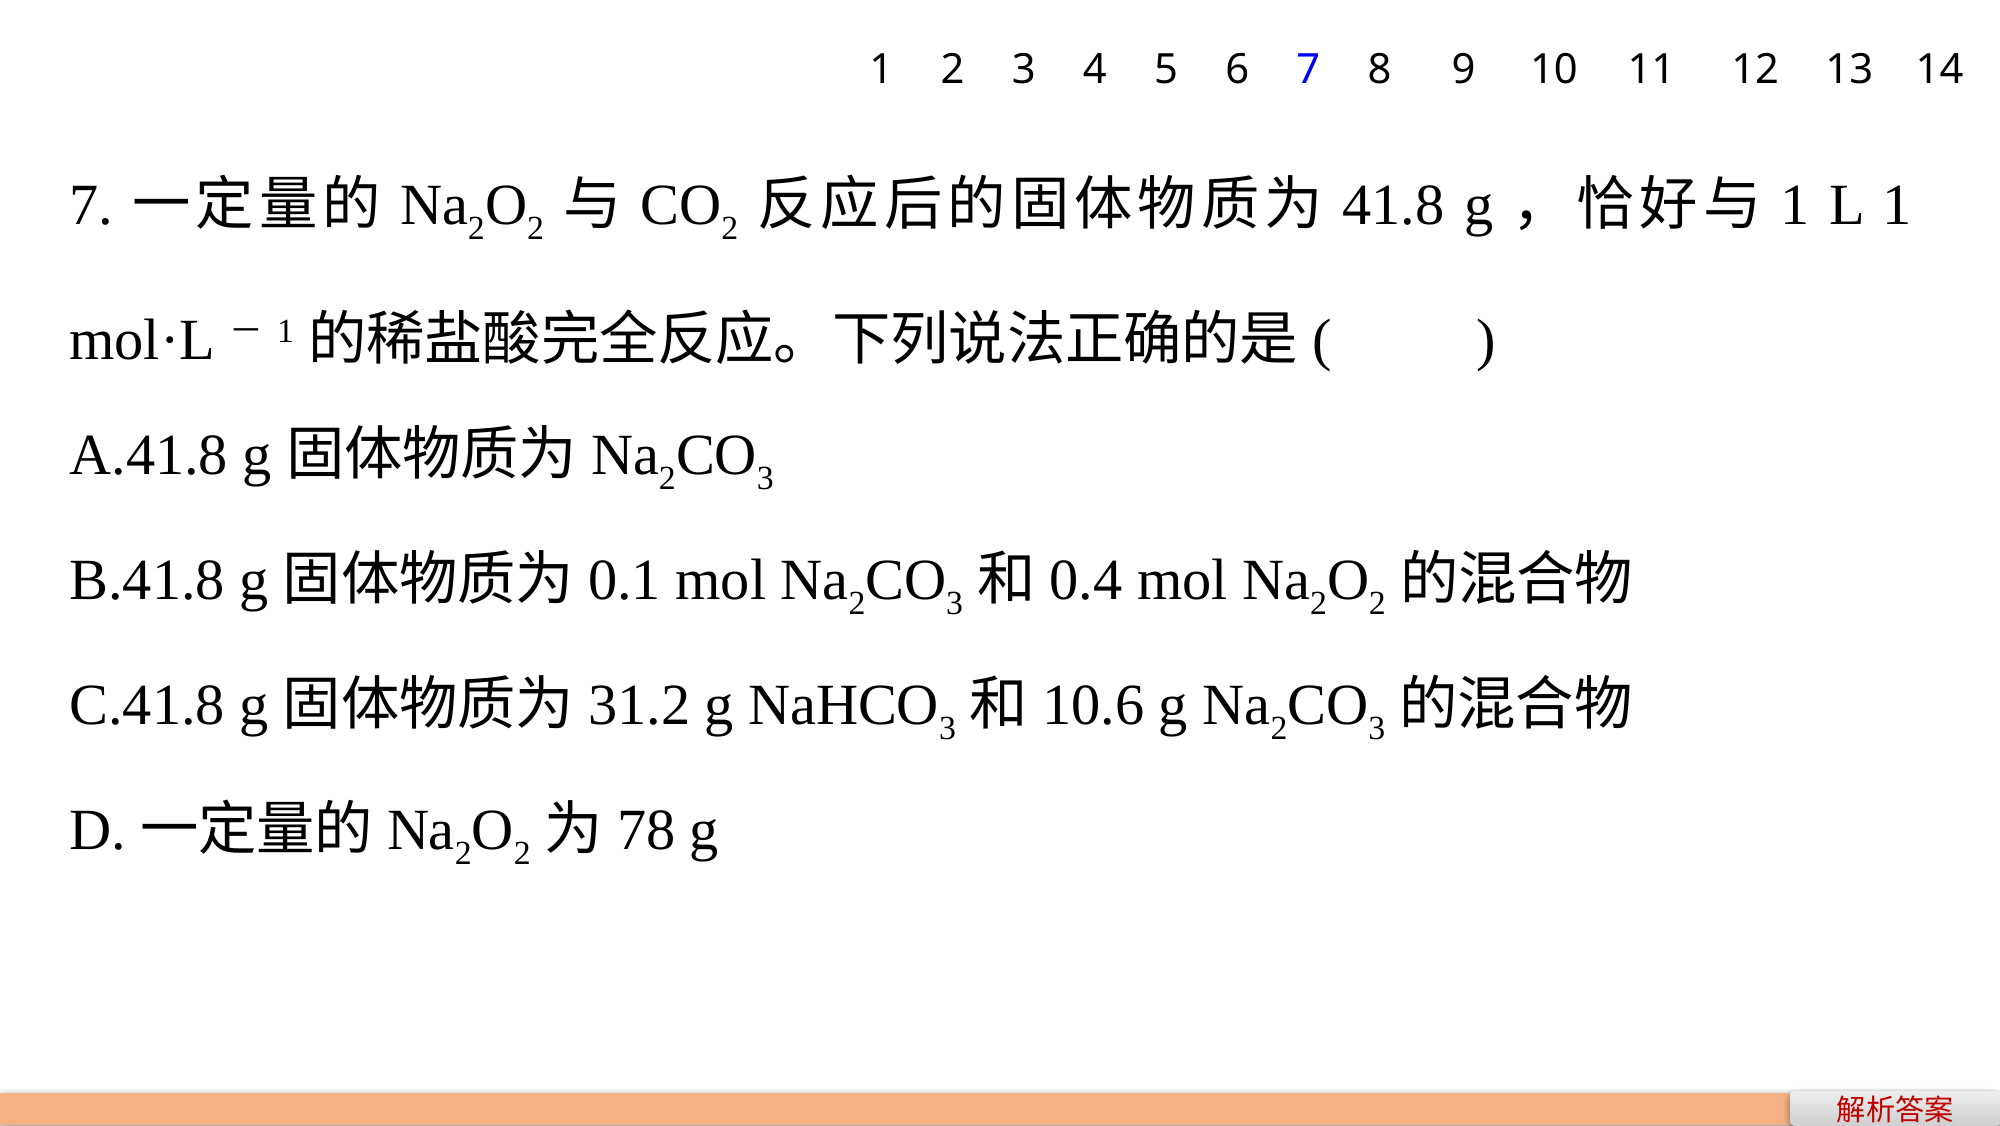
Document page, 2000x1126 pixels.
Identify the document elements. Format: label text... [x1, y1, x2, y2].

text_box 11 [1610, 19, 1696, 114]
text_box 14 [1905, 19, 1984, 114]
text_box 7.一定量的Na2O2与CO2反应后的固体物质为41.8 g，恰好与1 L 1 mol·L－1的稀盐酸完全反应。下列说法正确的是( ) A.41.8 g固体物质为Na2CO3 B.41.8 g固体物质为0.1 mol Na2CO3和0.4 mol Na2O2的混合物 C.41.8 g固体物质为31.2 g NaHCO3和10.6 g Na2CO3的混合物 D.一定量的Na2O2为78 g [54, 113, 1927, 879]
text_box 2 [925, 19, 985, 114]
text_box 13 [1811, 19, 1894, 114]
text_box 1 [854, 19, 914, 114]
text_box 8 [1352, 19, 1412, 114]
text_box 10 [1507, 19, 1599, 114]
text_box 解析答案 [1788, 1089, 2000, 1126]
text_box 7 [1281, 19, 1341, 114]
text_box [0, 1092, 1787, 1126]
text_box 6 [1210, 19, 1270, 114]
text_box 12 [1707, 19, 1800, 114]
text_box 5 [1139, 19, 1199, 114]
text_box 3 [996, 19, 1056, 114]
text_box 4 [1067, 19, 1127, 114]
text_box 9 [1423, 19, 1496, 114]
